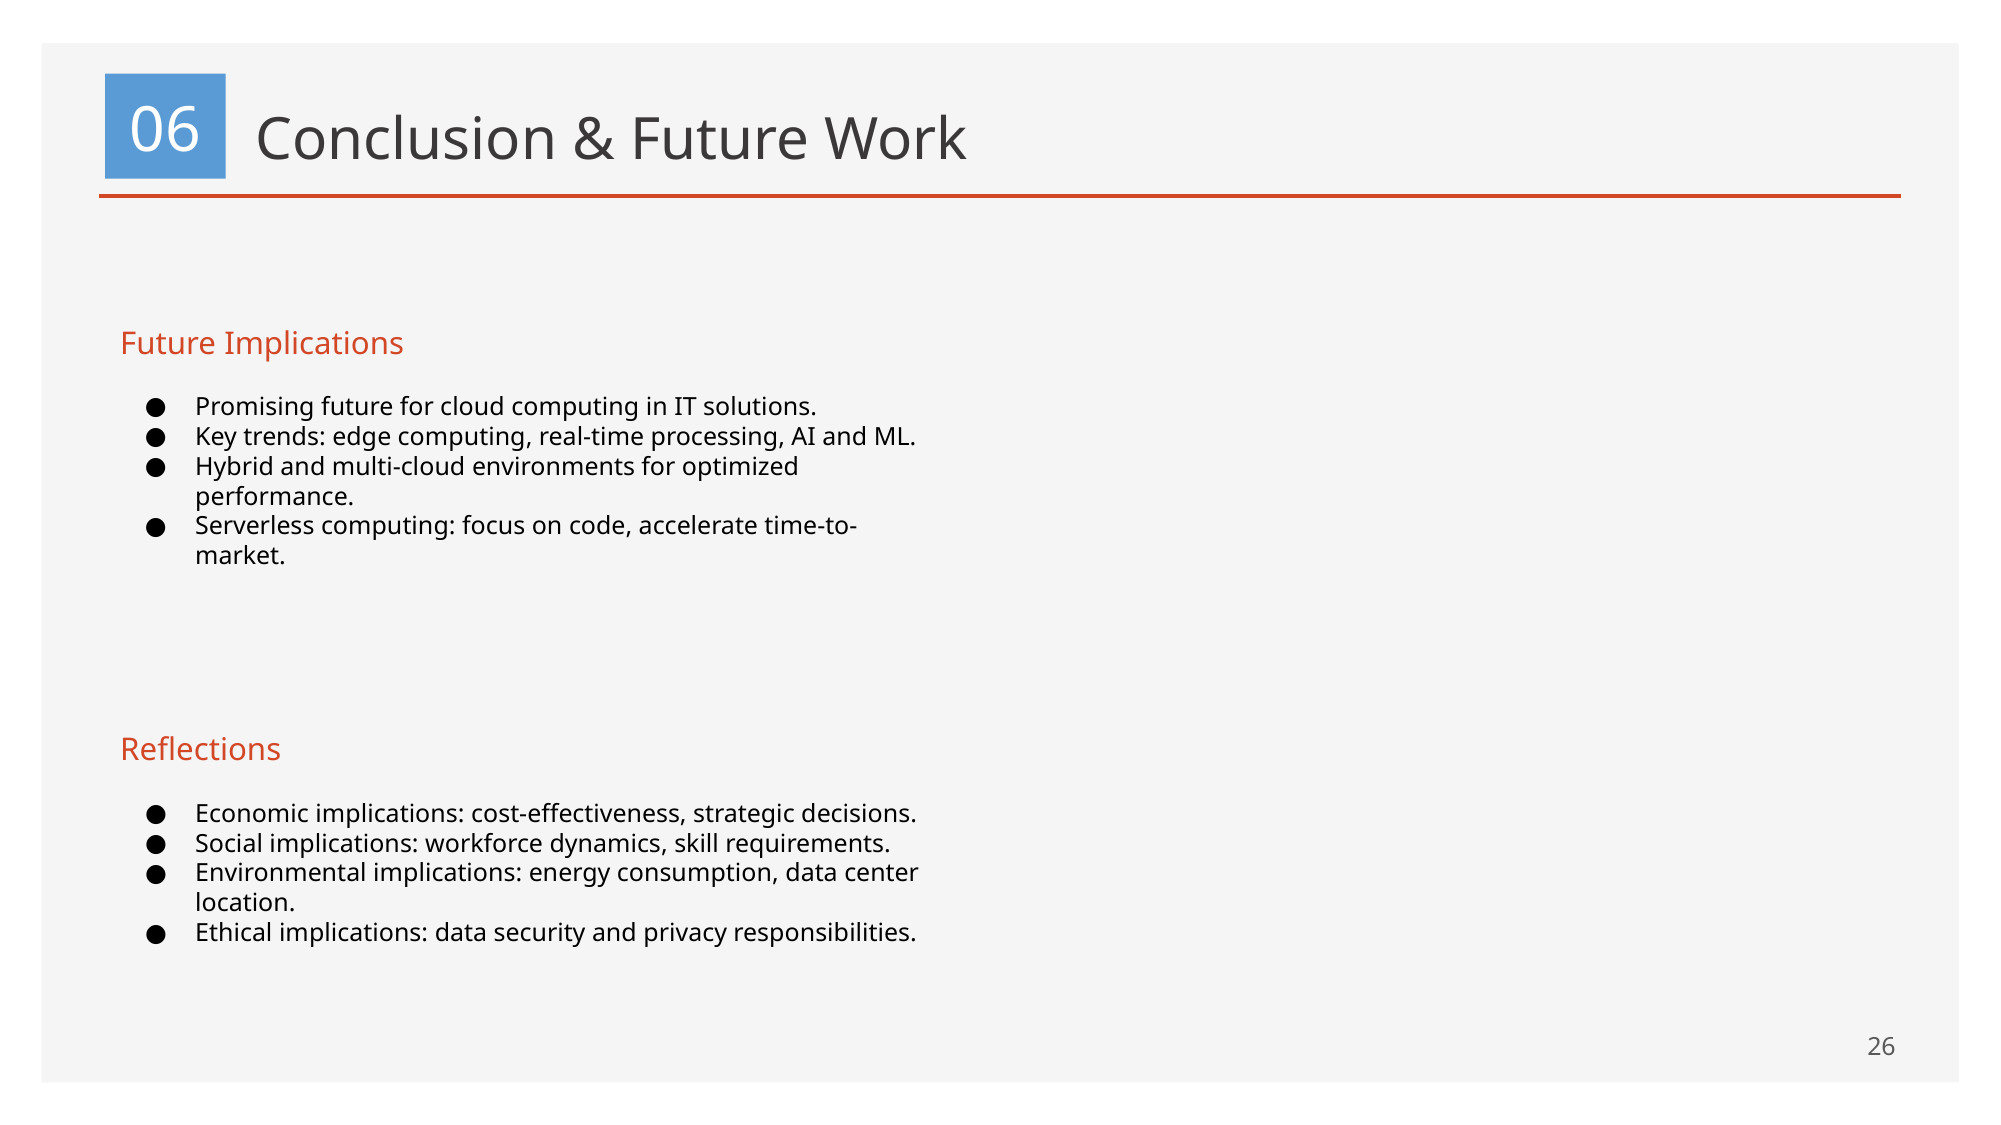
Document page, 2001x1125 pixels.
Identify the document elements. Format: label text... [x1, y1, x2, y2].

text_box Future Implications Promising future for cloud computing in IT solutions. Key trends: edge computing, real-time processing, AI and ML. Hybrid and multi-cloud environments for optimized performance. Serverless computing: focus on code, accelerate time-to-market. [105, 307, 963, 615]
slide_number ‹#› [1373, 1017, 1911, 1078]
title Conclusion & Future Work [240, 73, 1214, 179]
text_box Reflections Economic implications: cost-effectiveness, strategic decisions. Social implications: workforce dynamics, skill requirements. Environmental implications: energy consumption, data center location. Ethical implications: data security and privacy responsibilities. [105, 714, 1018, 992]
text_box 06 [105, 73, 226, 179]
